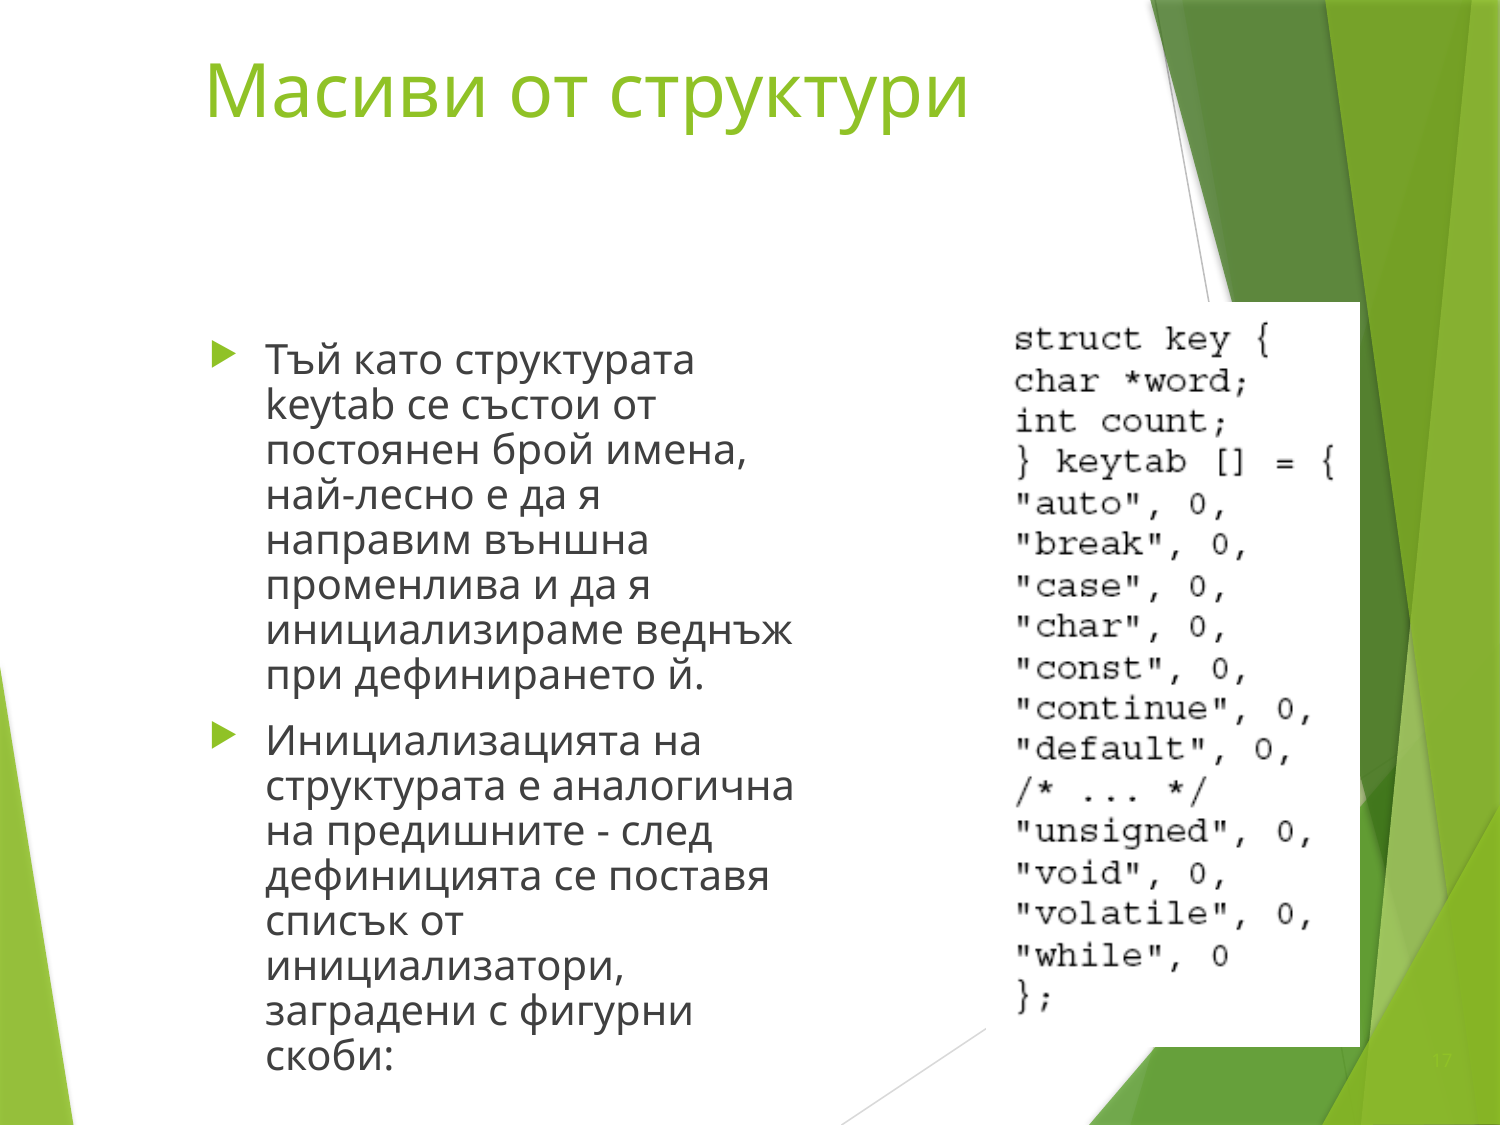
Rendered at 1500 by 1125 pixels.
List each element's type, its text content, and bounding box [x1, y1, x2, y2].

list Тъй като структурата keytab се състои от постоянен брой имена, най-лесно е да я направим външна променлива и да я инициализираме веднъж при дефинирането й. Инициализацията на структурата е аналогична на предишните - след дефиницията се поставя списък от инициализатори, заградени с фигурни скоби: [193, 331, 819, 1006]
slide_number 17 [1155, 1024, 1468, 1100]
picture [985, 302, 1360, 1048]
title Масиви от структури [188, 35, 1468, 275]
